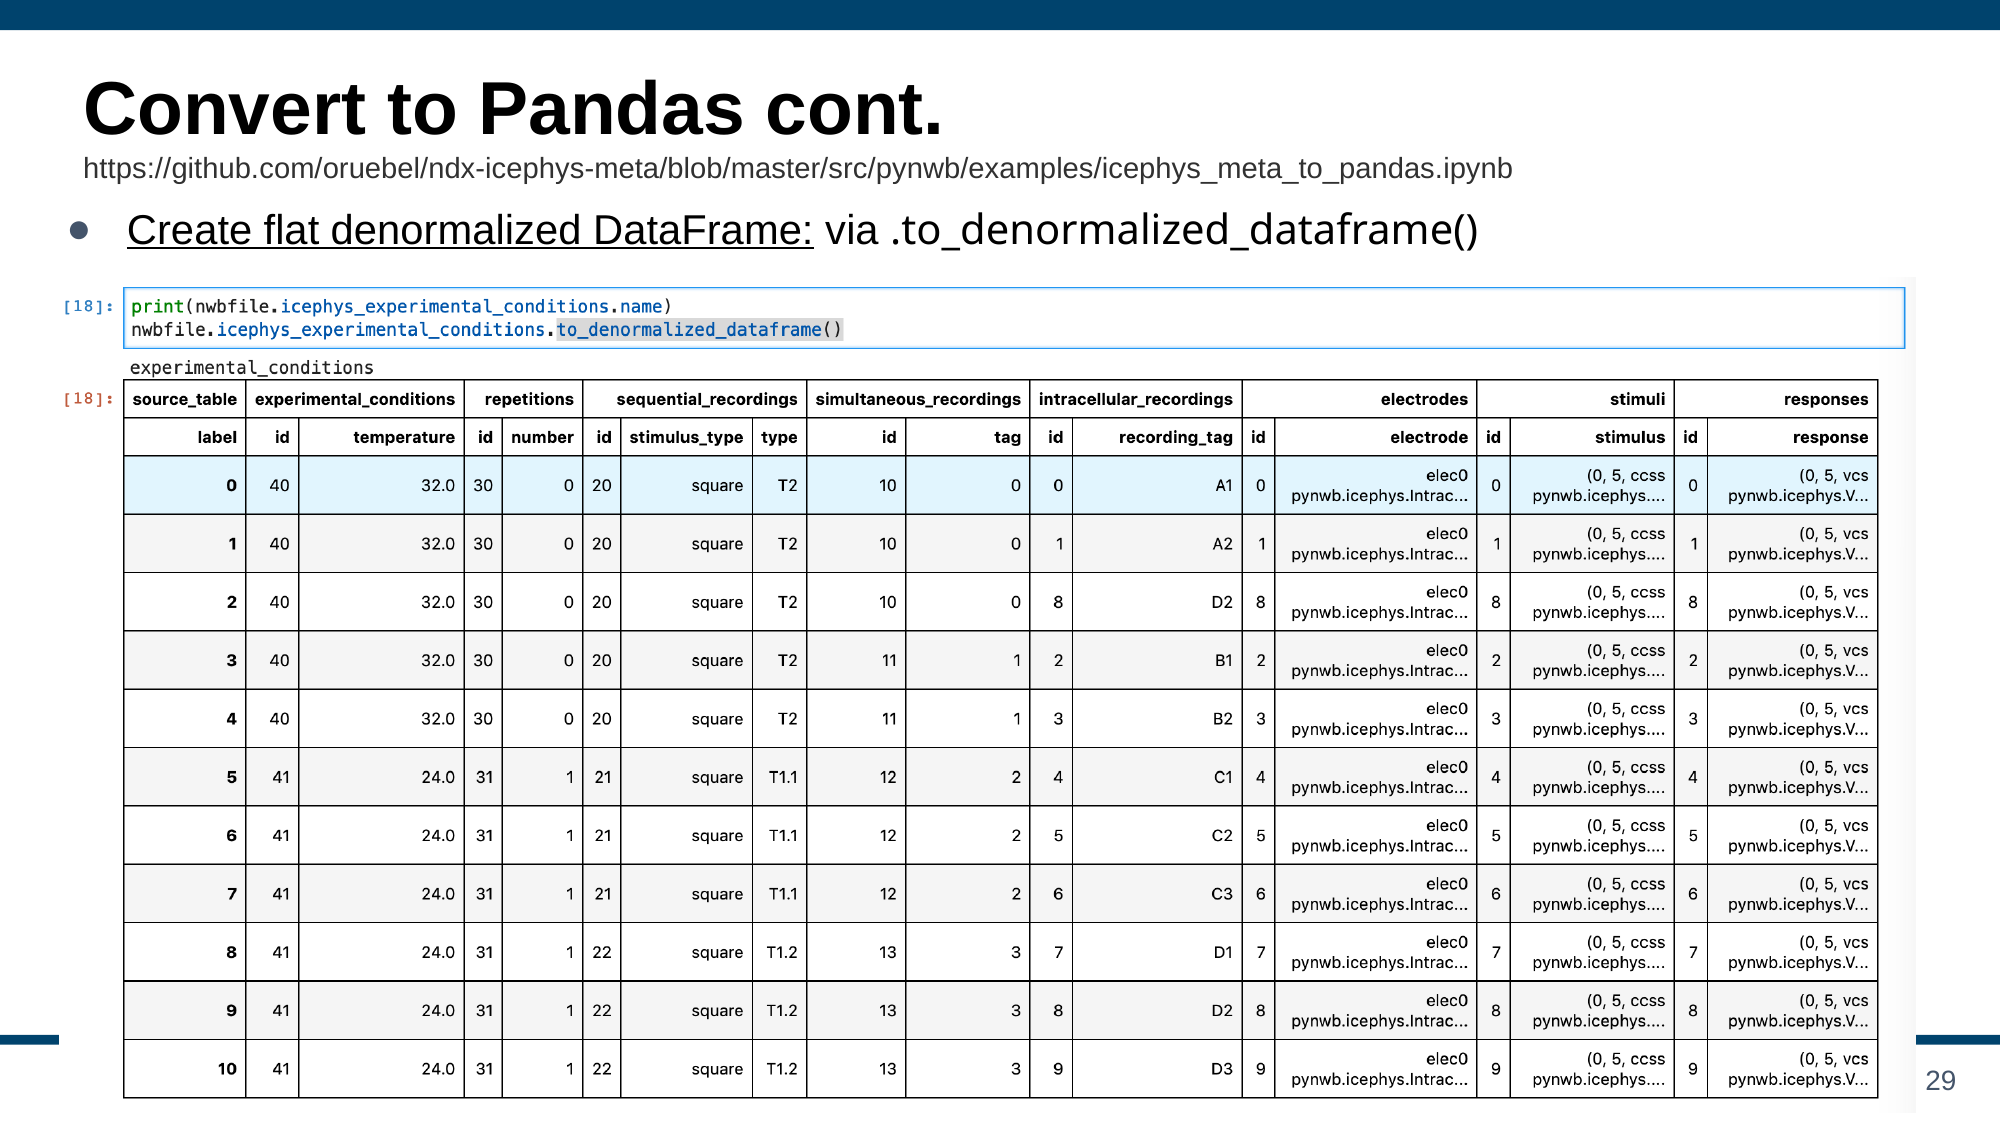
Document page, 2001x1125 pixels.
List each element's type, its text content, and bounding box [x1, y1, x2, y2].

list Create flat denormalized DataFrame: via .to_denormalized_dataframe() [36, 180, 1970, 291]
picture [59, 277, 1916, 1113]
title Convert to Pandas cont. https://github.com/oruebel/ndx-icephys-meta/blob/master/src/pynwb/examples/icephys_meta_to_pandas.ipynb [68, 59, 1932, 180]
slide_number 29 [1923, 1057, 1972, 1102]
